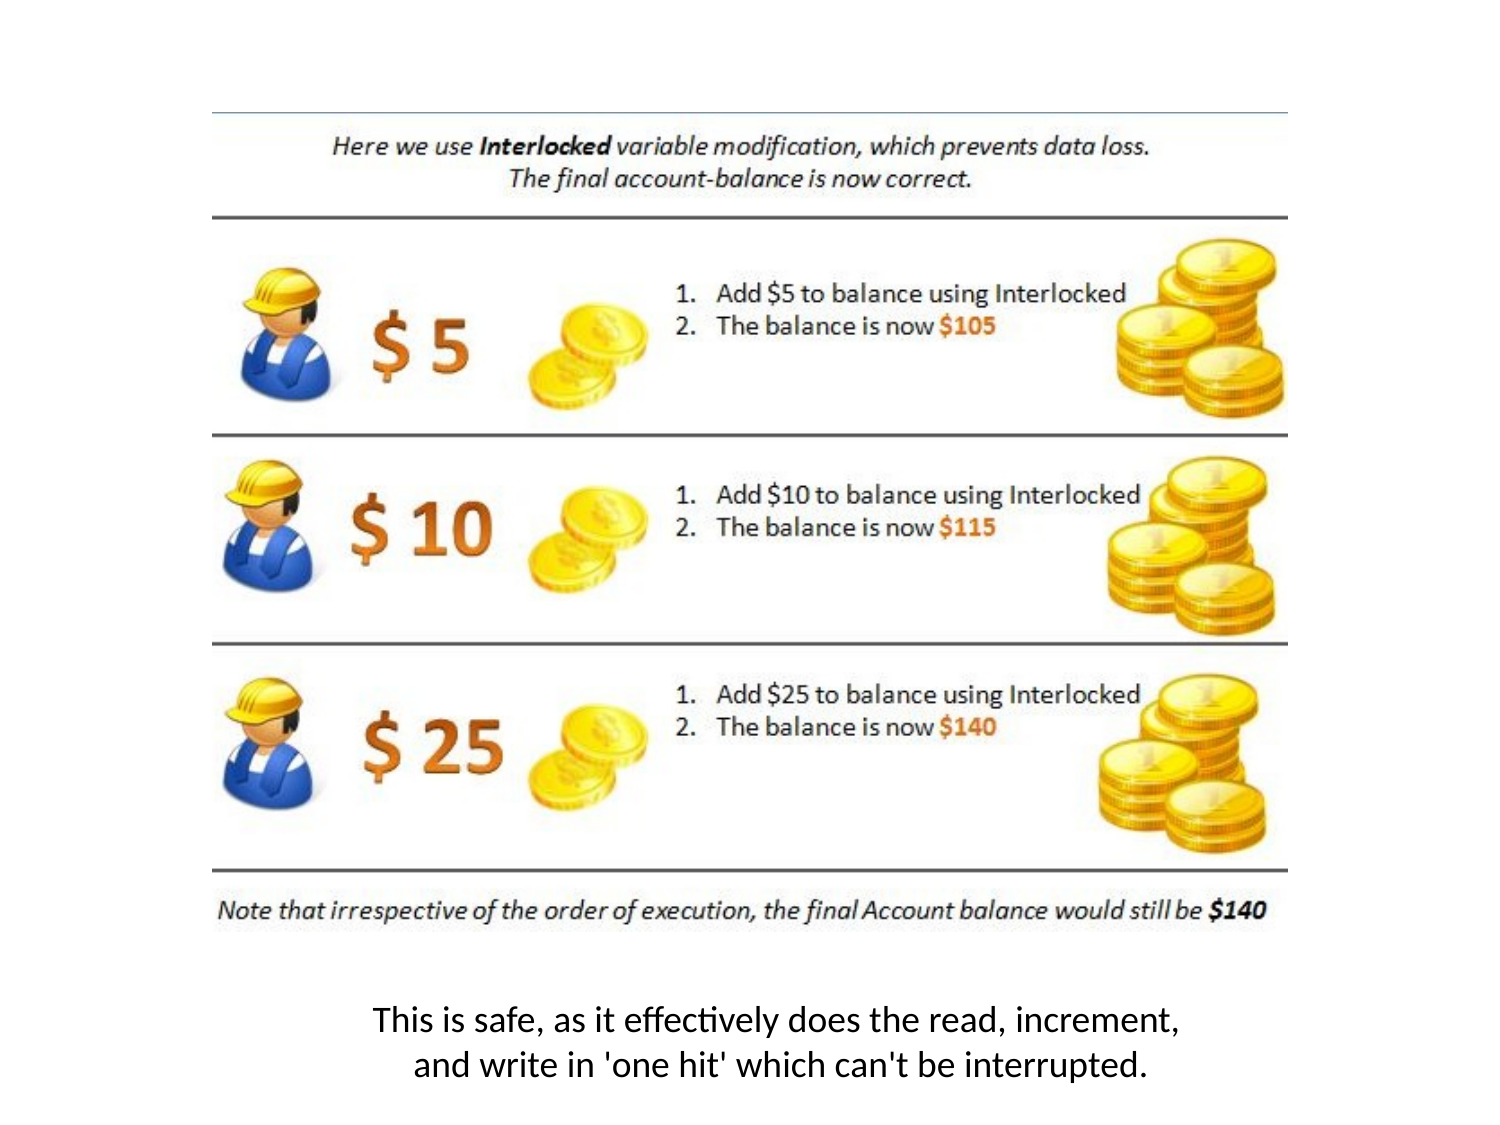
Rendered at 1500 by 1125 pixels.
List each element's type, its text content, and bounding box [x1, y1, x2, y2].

picture [212, 112, 1289, 932]
text_box This is safe, as it effectively does the read, increment, and write in 'one hit' which can't be interrupted. [137, 987, 1425, 1093]
